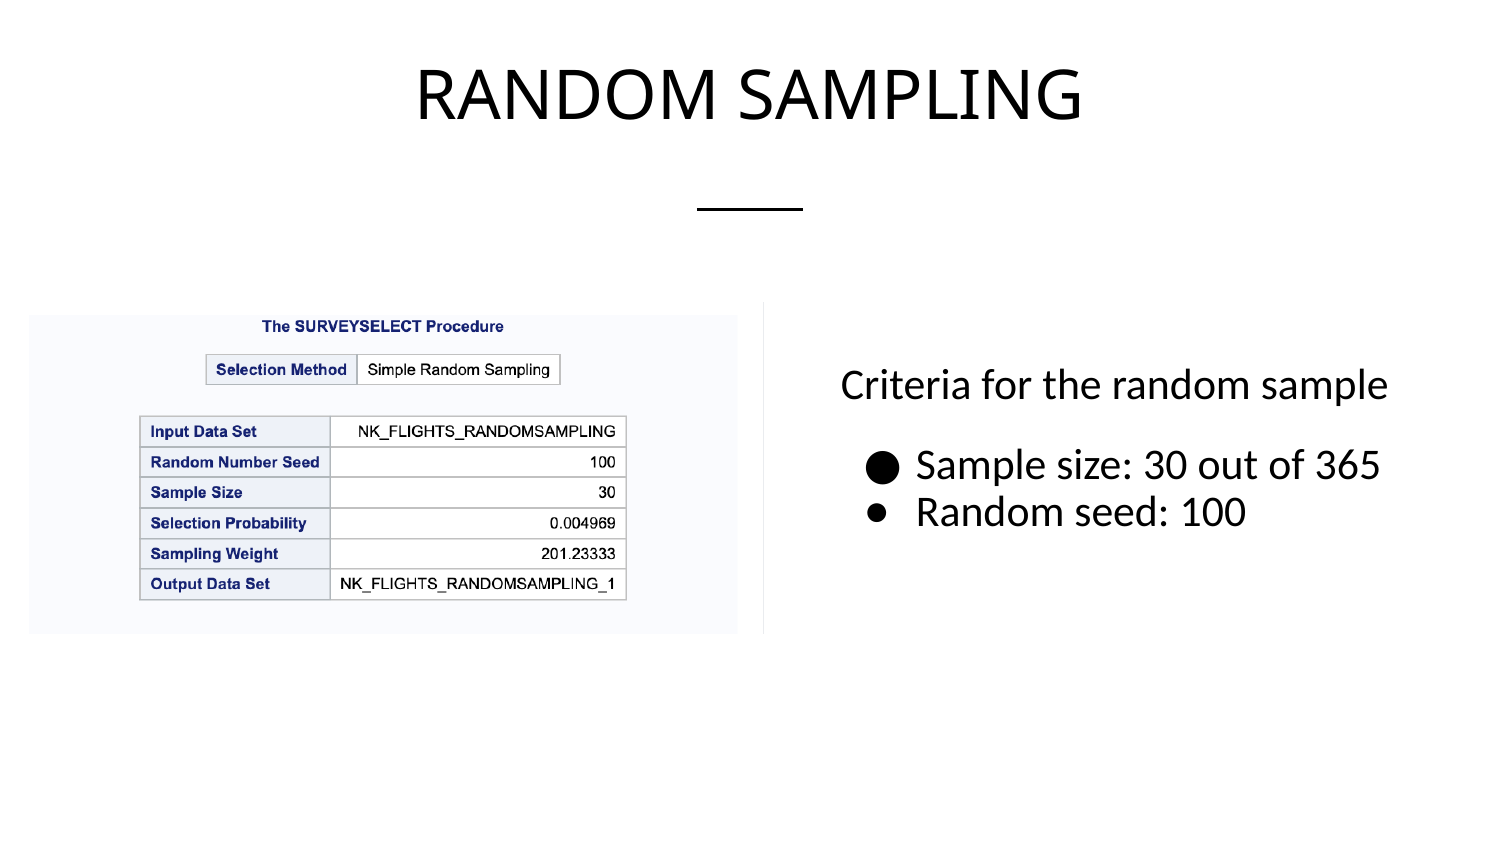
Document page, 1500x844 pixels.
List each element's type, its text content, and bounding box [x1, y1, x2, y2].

title RANDOM SAMPLING [103, 44, 1397, 208]
list Criteria for the random sample Sample size: 30 out of 365 Random seed: 100 [825, 346, 1500, 590]
picture [22, 302, 764, 634]
